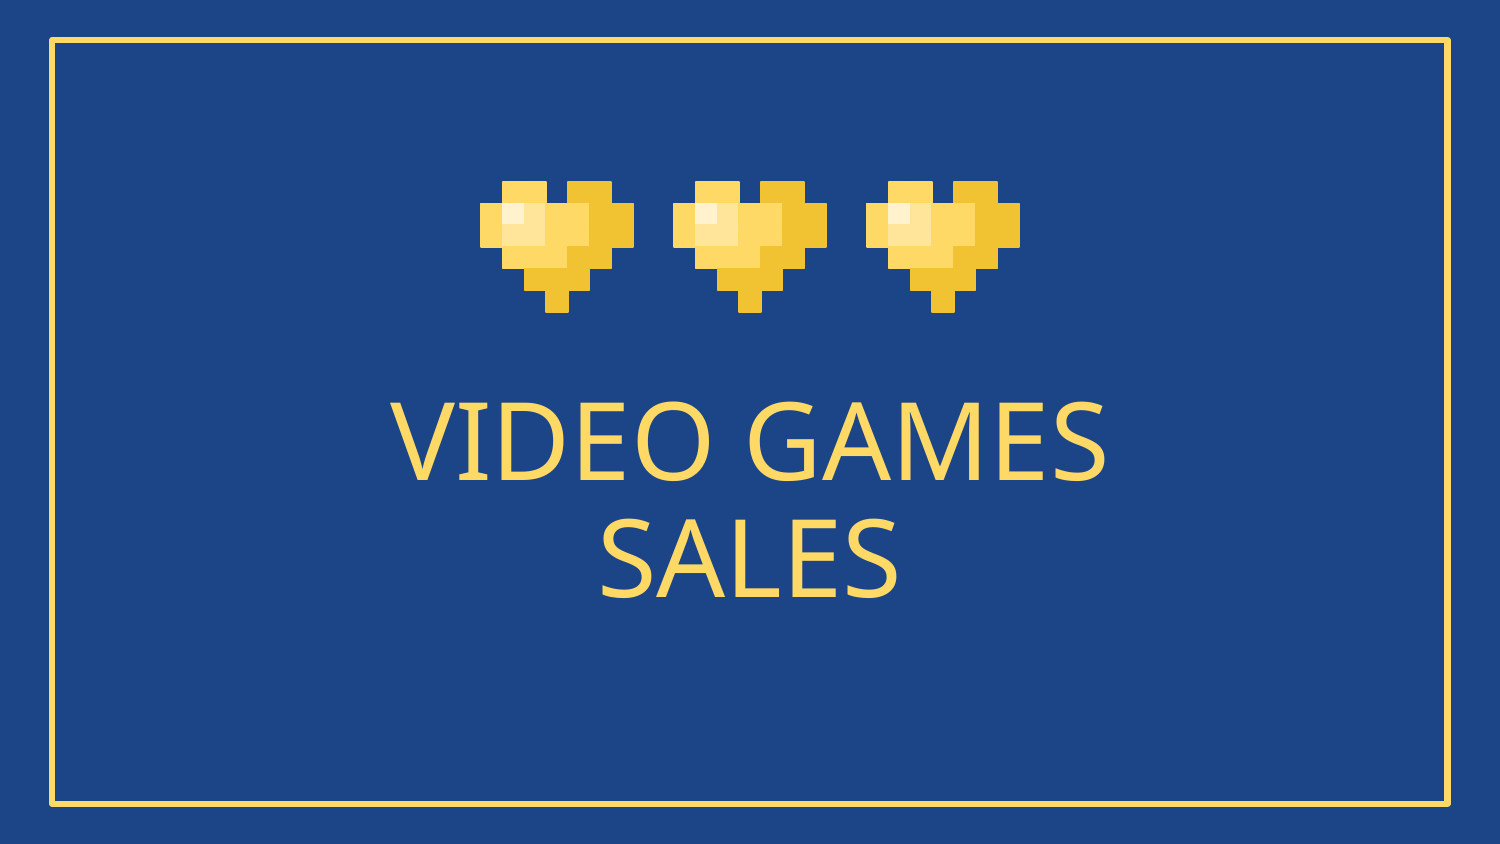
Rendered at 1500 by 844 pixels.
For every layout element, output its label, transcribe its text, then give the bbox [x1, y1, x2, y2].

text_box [866, 181, 1019, 312]
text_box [480, 181, 633, 312]
title VIDEO GAMES SALES [260, 335, 1240, 636]
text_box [673, 181, 826, 312]
